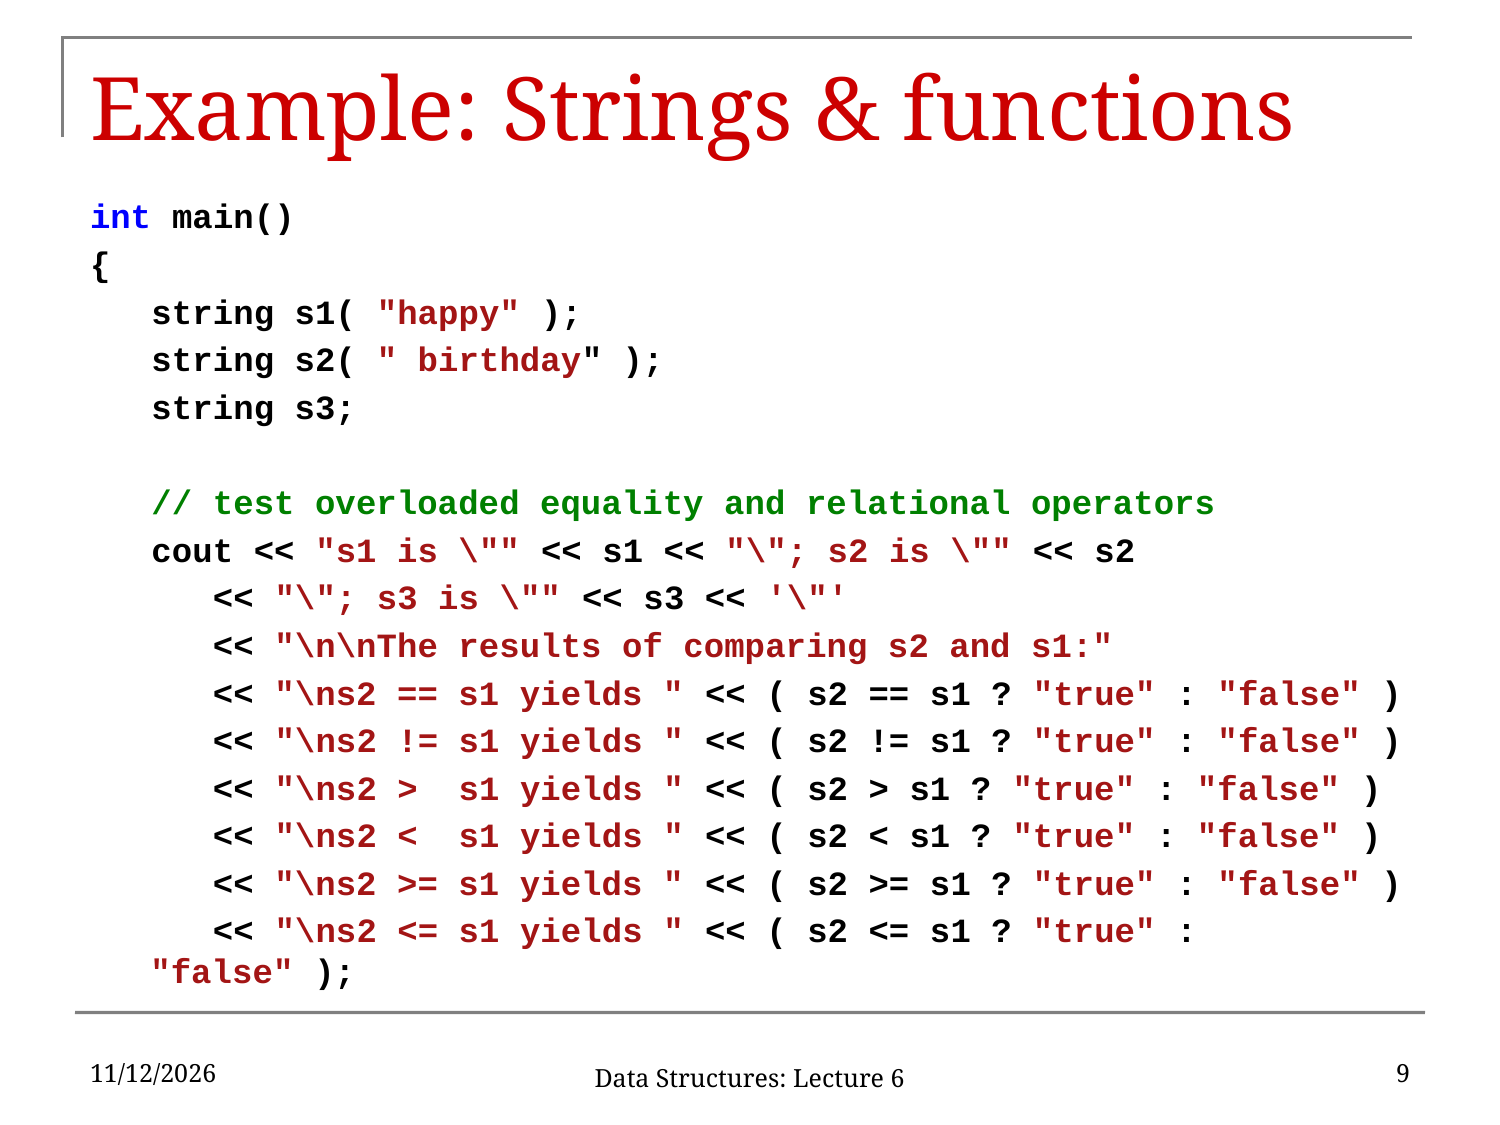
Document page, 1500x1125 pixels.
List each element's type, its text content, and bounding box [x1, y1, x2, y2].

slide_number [74, 1023, 426, 1100]
slide_number 9 [1074, 1023, 1426, 1100]
footer Data Structures: Lecture 6 [512, 1024, 988, 1101]
list int main() { string s1( "happy" ); string s2( " birthday" ); string s3; // test overloaded equality and relational operators cout << "s1 is \"" << s1 << "\"; s2 is \"" << s2 << "\"; s3 is \"" << s3 << '\"' << "\n\nThe results of comparing s2 and s1:" << "\ns2 == s1 yields " << ( s2 == s1 ? "true" : "false" ) << "\ns2 != s1 yields " << ( s2 != s1 ? "true" : "false" ) << "\ns2 > s1 yields " << ( s2 > s1 ? "true" : "false" ) << "\ns2 < s1 yields " << ( s2 < s1 ? "true" : "false" ) << "\ns2 >= s1 yields " << ( s2 >= s1 ? "true" : "false" ) << "\ns2 <= s1 yields " << ( s2 <= s1 ? "true" : "false" ); [75, 187, 1425, 1006]
title Example: Strings & functions [75, 45, 1425, 163]
